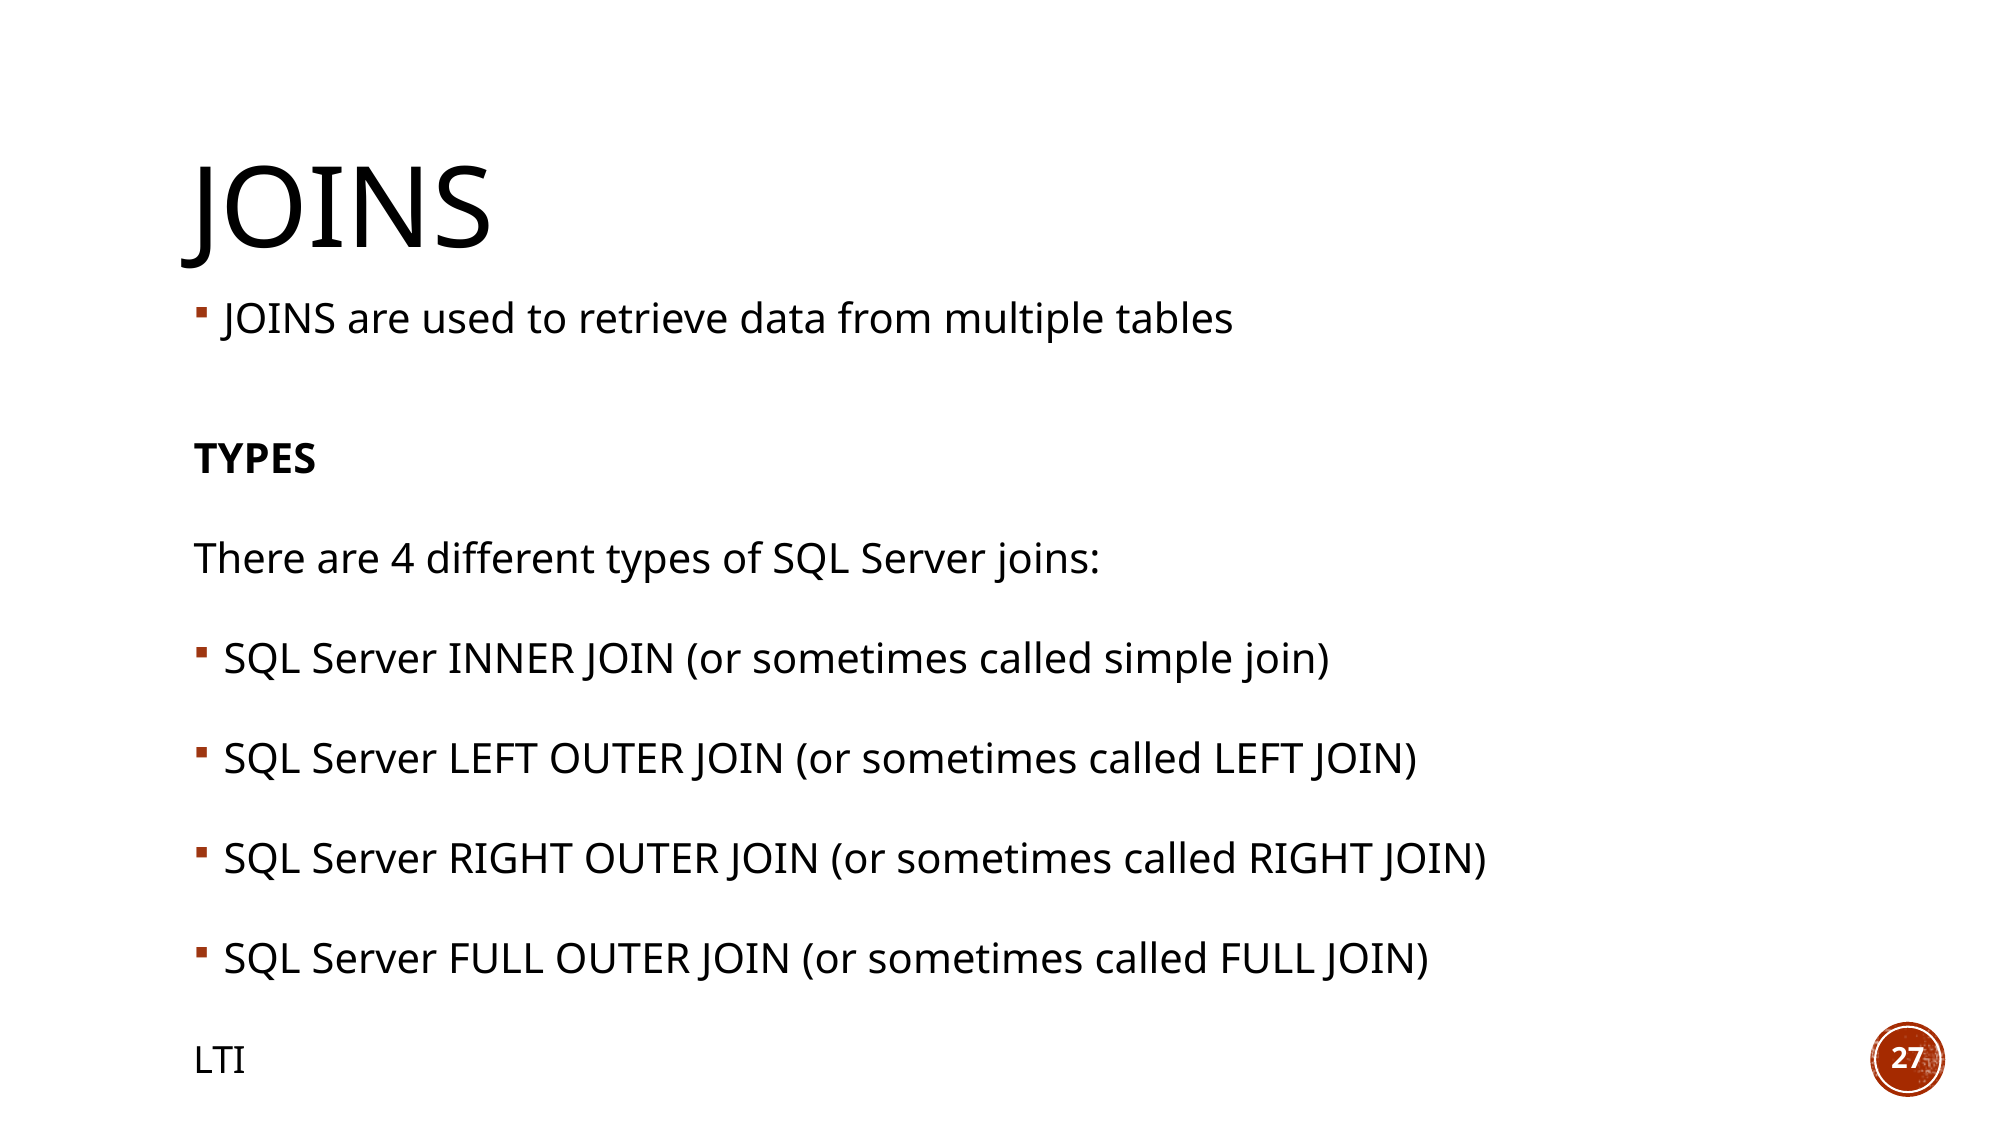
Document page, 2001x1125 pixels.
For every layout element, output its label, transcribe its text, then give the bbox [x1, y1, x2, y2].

title Joins [175, 79, 1826, 344]
footer LTI [178, 1051, 1217, 1089]
slide_number 27 [1855, 1028, 1961, 1089]
list JOINS are used to retrieve data from multiple tables TYPES There are 4 different types of SQL Server joins: SQL Server INNER JOIN (or sometimes called simple join) SQL Server LEFT OUTER JOIN (or sometimes called LEFT JOIN) SQL Server RIGHT OUTER JOIN (or sometimes called RIGHT JOIN) SQL Server FULL OUTER JOIN (or sometimes called FULL JOIN) [178, 289, 1829, 1051]
